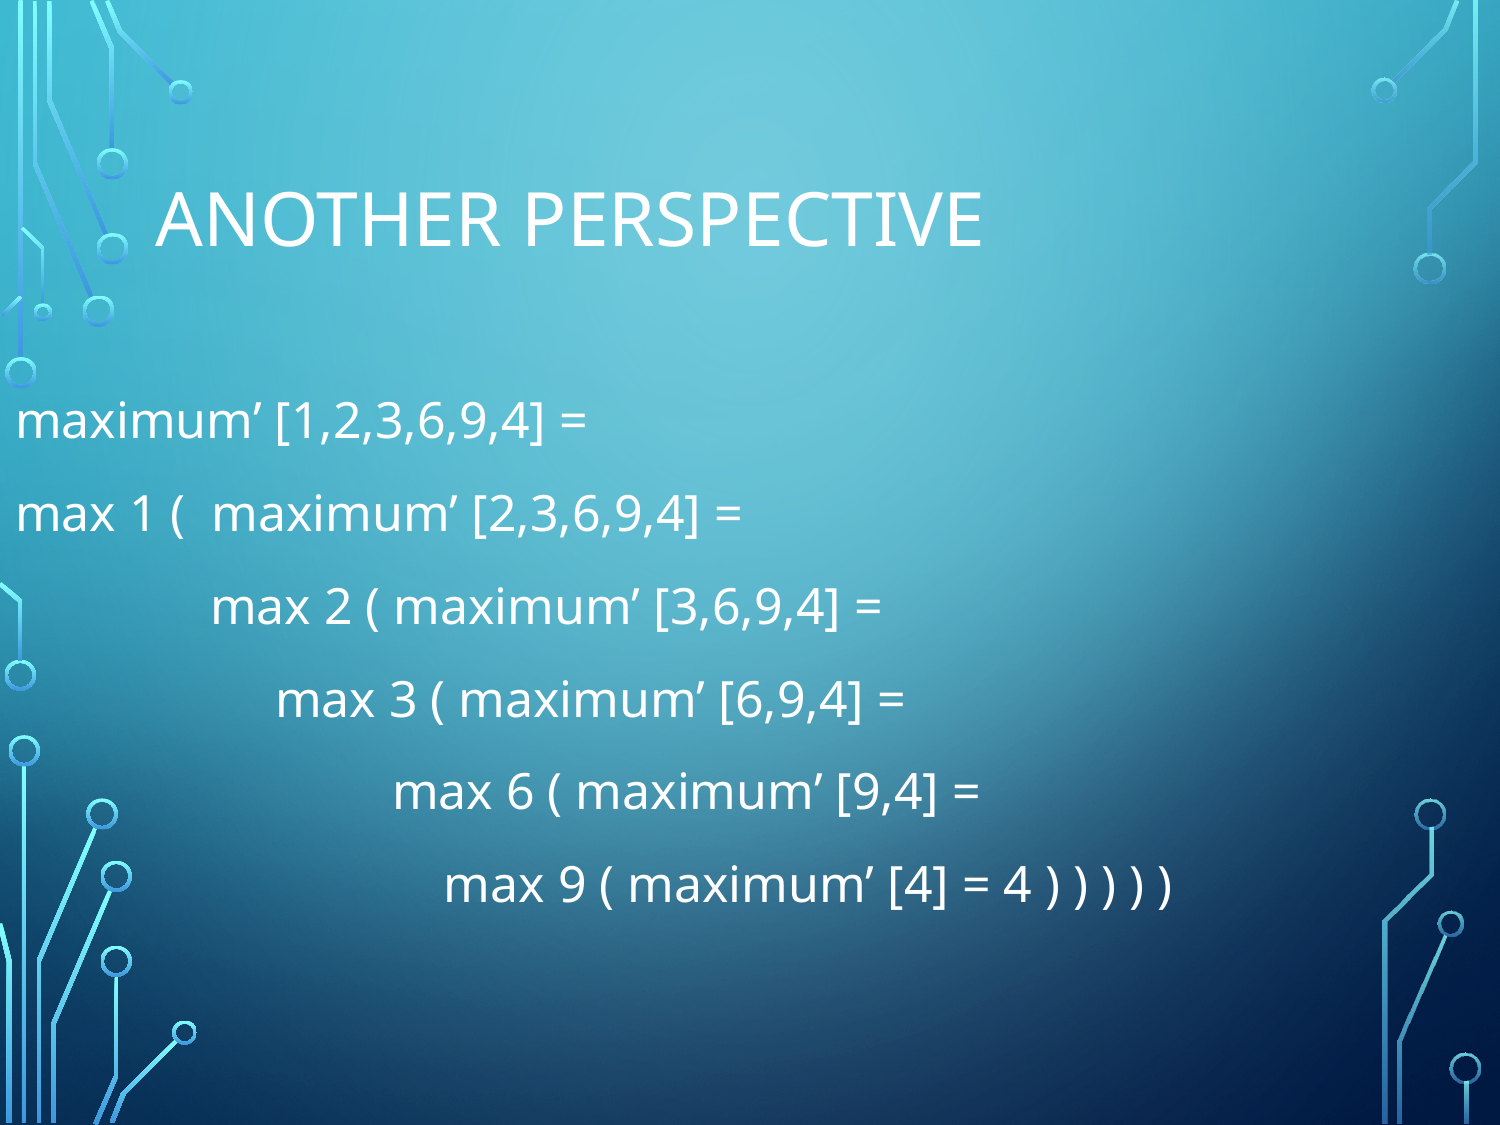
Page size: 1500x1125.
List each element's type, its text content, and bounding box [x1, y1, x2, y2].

list maximum’ [1,2,3,6,9,4] = max 1 ( maximum’ [2,3,6,9,4] = max 2 ( maximum’ [3,6,9,4] = max 3 ( maximum’ [6,9,4] = max 6 ( maximum’ [9,4] = max 9 ( maximum’ [4] = 4 ) ) ) ) ) [0, 369, 1463, 950]
title Another Perspective [140, 101, 1360, 344]
